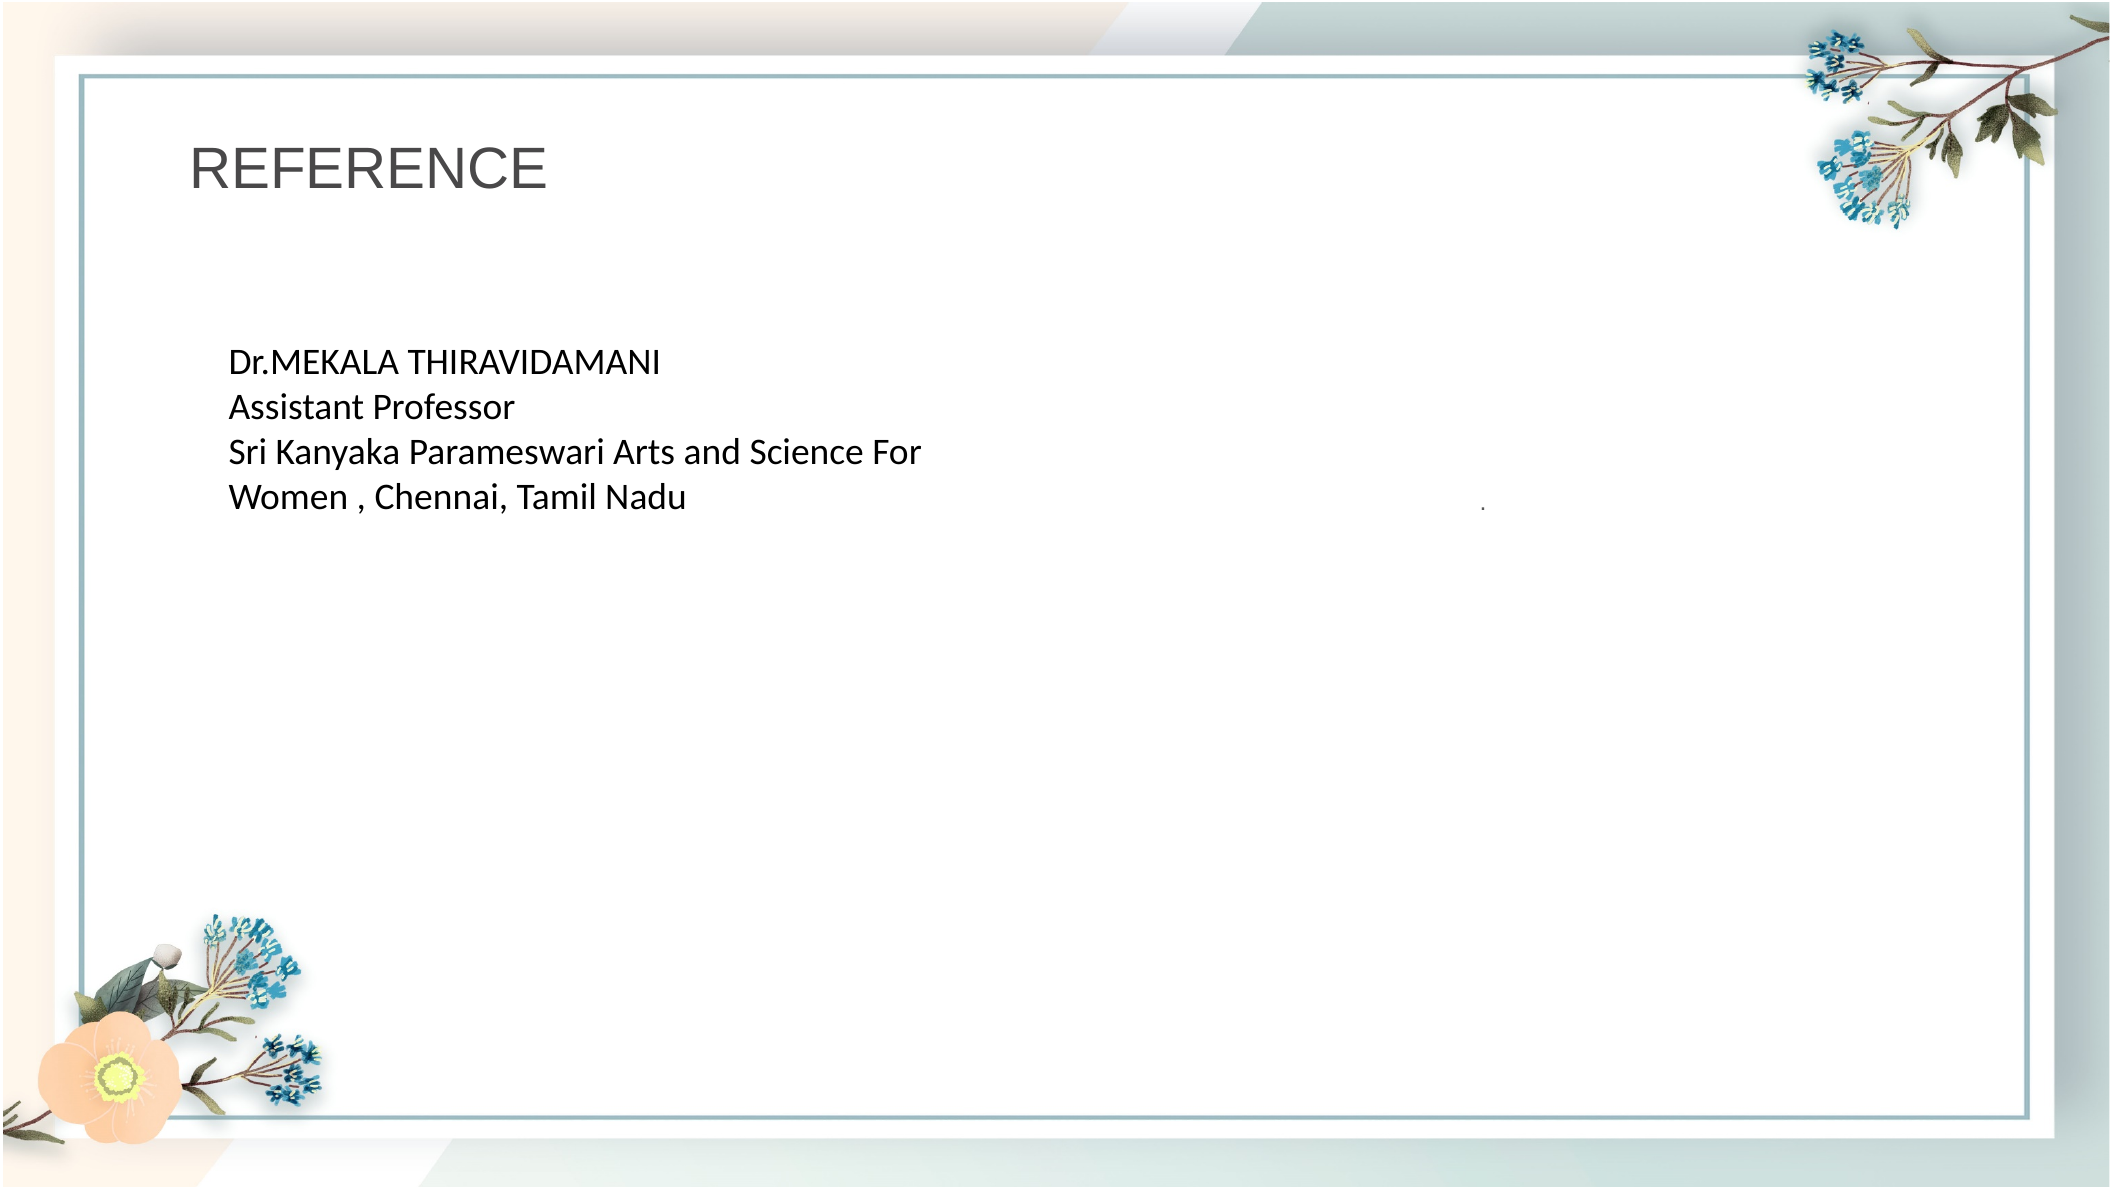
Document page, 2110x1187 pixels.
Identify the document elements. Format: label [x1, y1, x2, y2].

text_box [192, 336, 1851, 929]
picture [3, 2, 2110, 1187]
